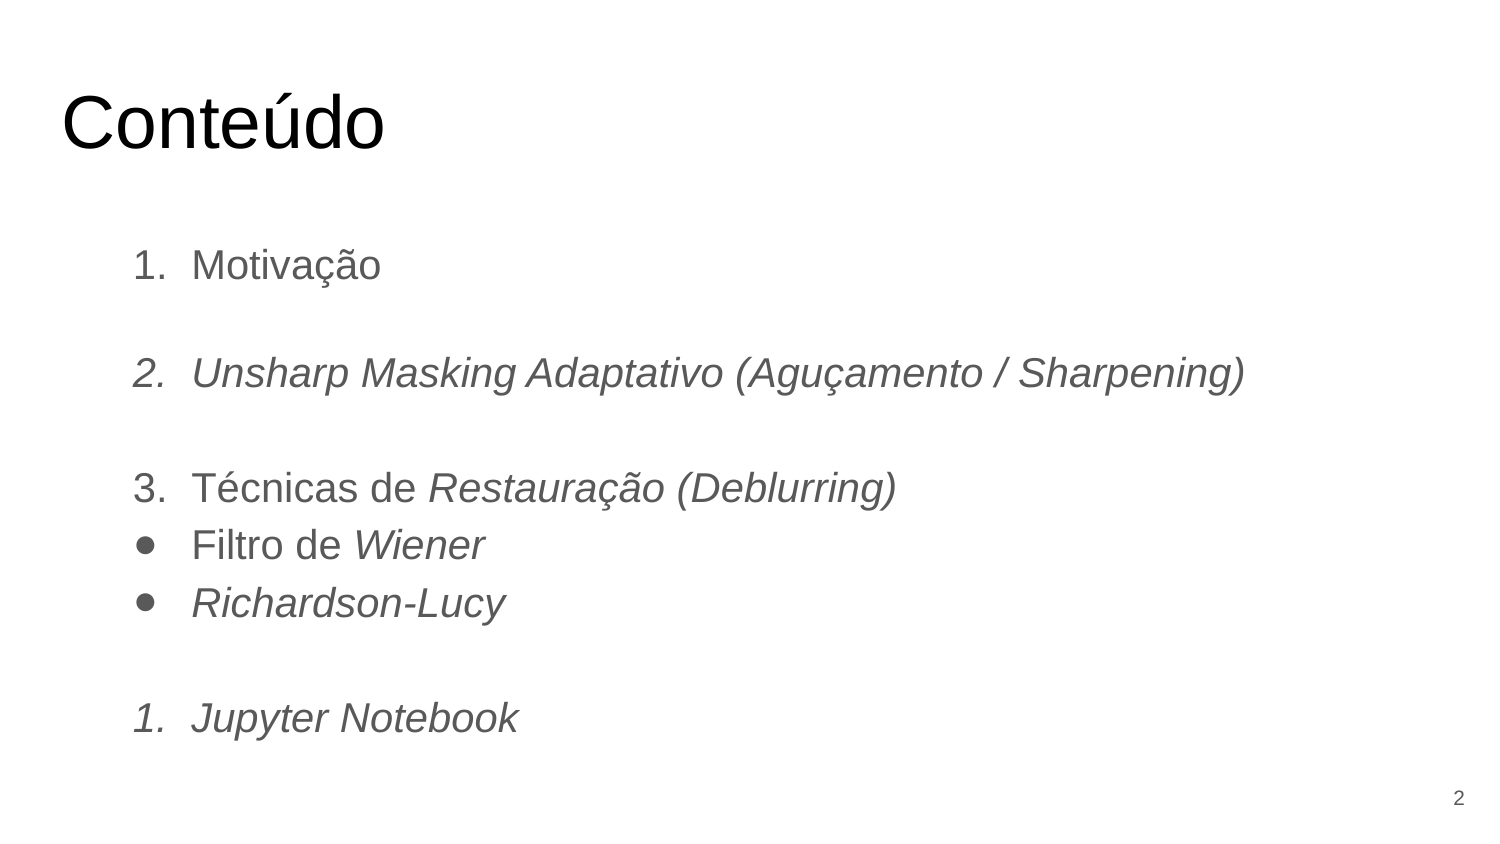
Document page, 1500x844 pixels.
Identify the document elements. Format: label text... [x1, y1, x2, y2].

title Conteúdo [46, 58, 1445, 153]
list Motivação Unsharp Masking Adaptativo (Aguçamento / Sharpening) Técnicas de Restauração (Deblurring) Filtro de Wiener Richardson-Lucy Jupyter Notebook [101, 215, 1390, 776]
slide_number ‹#› [1389, 764, 1480, 830]
